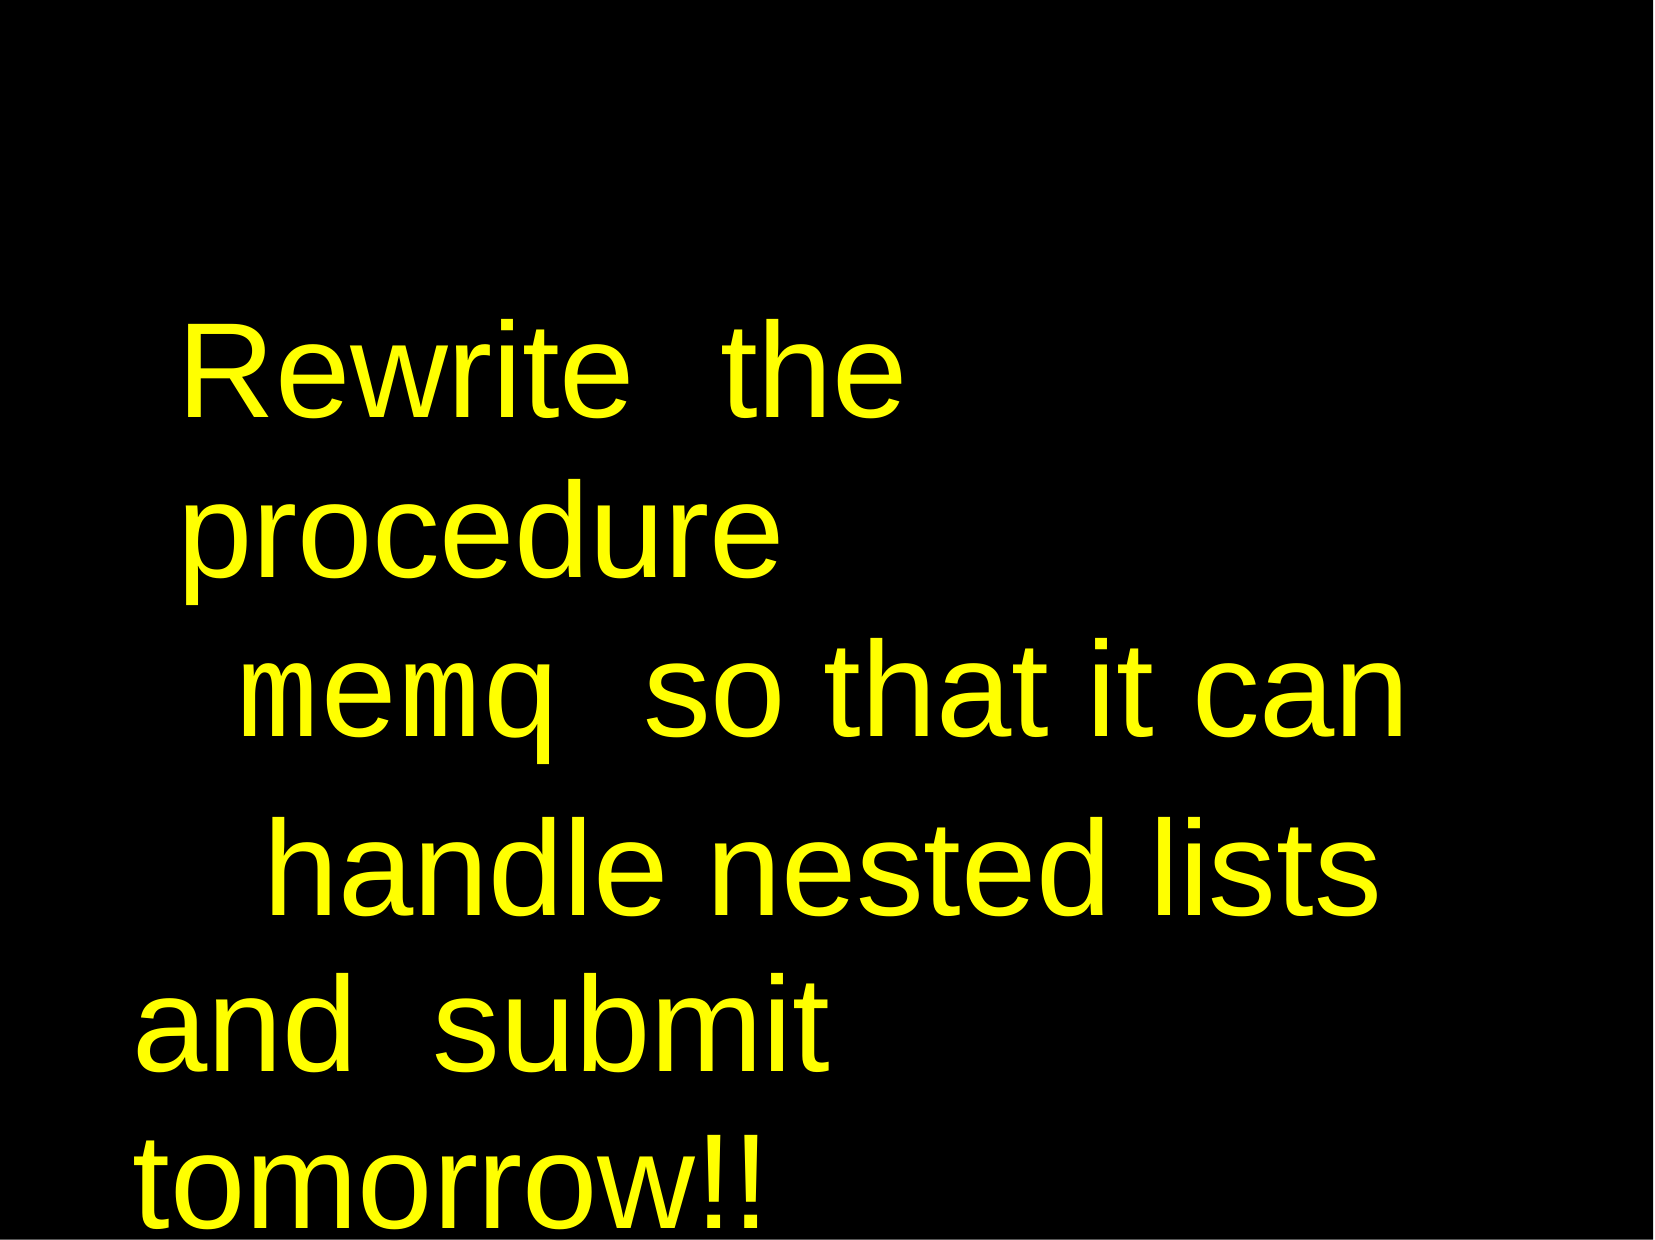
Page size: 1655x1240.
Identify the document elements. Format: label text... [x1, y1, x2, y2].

text_box Rewrite the procedure memq so that it can handle nested lists and submit tomorrow!! [130, 283, 1510, 1240]
